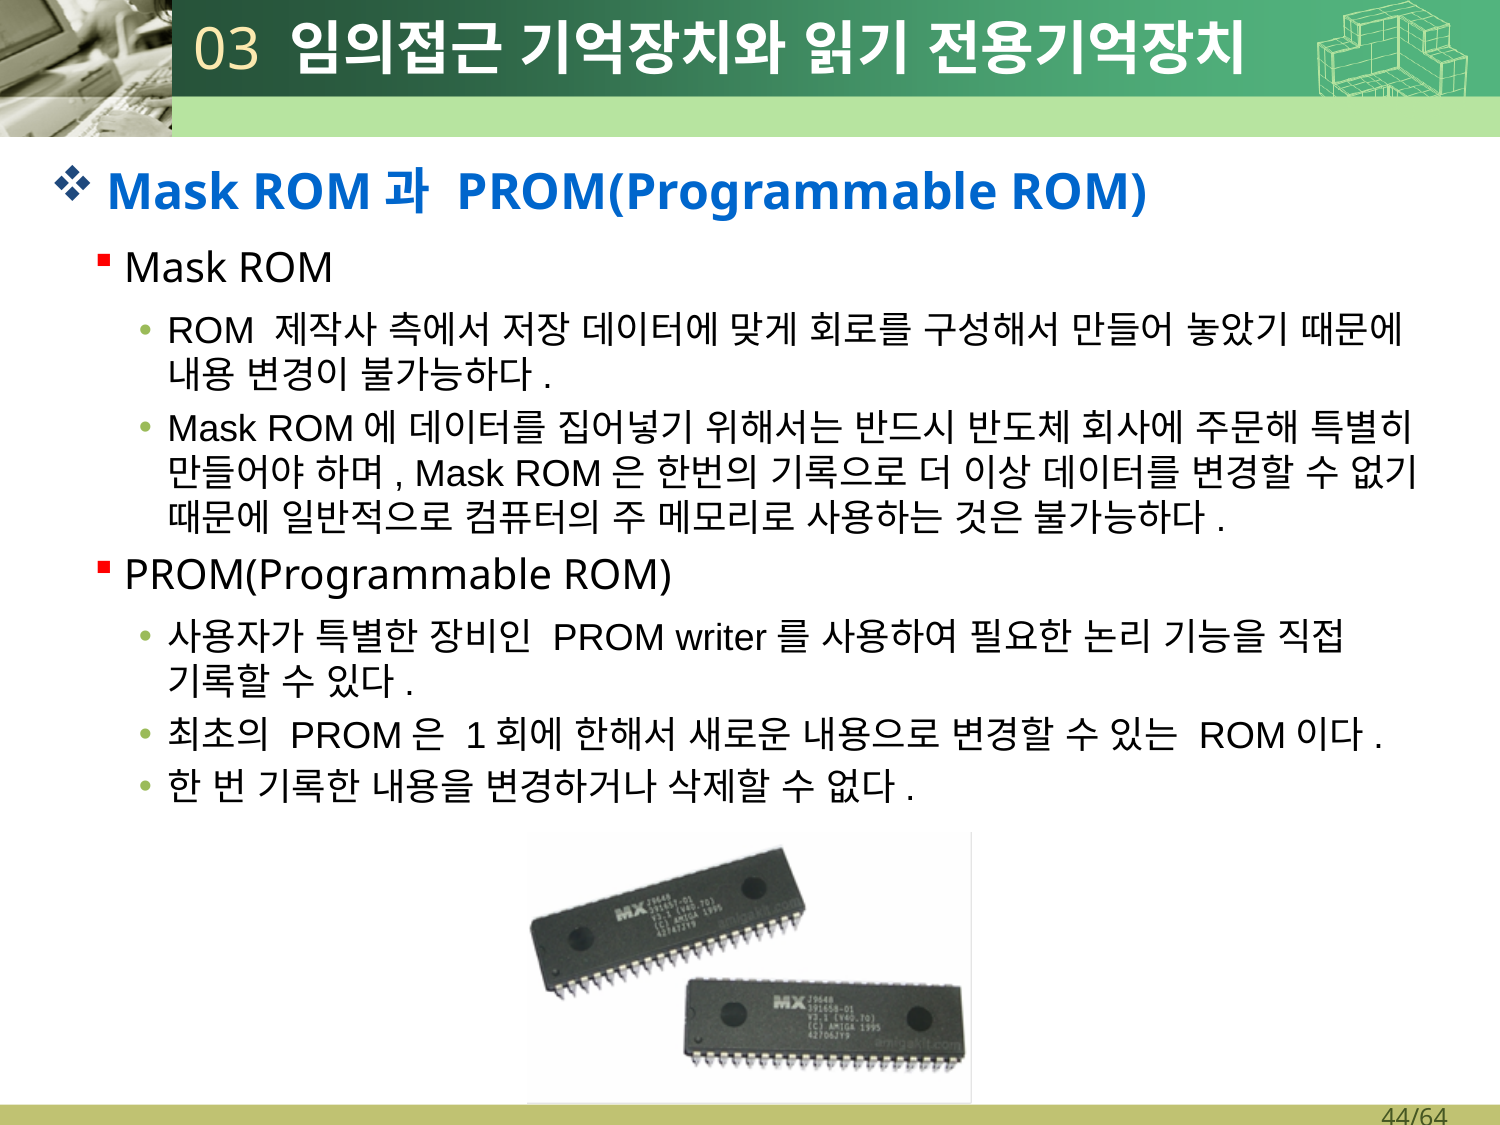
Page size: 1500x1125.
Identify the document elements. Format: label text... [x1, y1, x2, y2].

title 03 임의접근 기억장치와 읽기 전용기억장치 [178, 9, 1500, 82]
list Mask ROM과 PROM(Programmable ROM) Mask ROM ROM 제작사 측에서 저장 데이터에 맞게 회로를 구성해서 만들어 놓았기 때문에 내용 변경이 불가능하다. Mask ROM에 데이터를 집어넣기 위해서는 반드시 반도체 회사에 주문해 특별히 만들어야 하며, Mask ROM은 한번의 기록으로 더 이상 데이터를 변경할 수 없기 때문에 일반적으로 컴퓨터의 주 메모리로 사용하는 것은 불가능하다. PROM(Programmable ROM) 사용자가 특별한 장비인 PROM writer를 사용하여 필요한 논리 기능을 직접 기록할 수 있다. 최초의 PROM은 1회에 한해서 새로운 내용으로 변경할 수 있는 ROM이다. 한 번 기록한 내용을 변경하거나 삭제할 수 없다. [35, 152, 1465, 1079]
picture [0, 0, 1500, 151]
picture [527, 832, 973, 1105]
